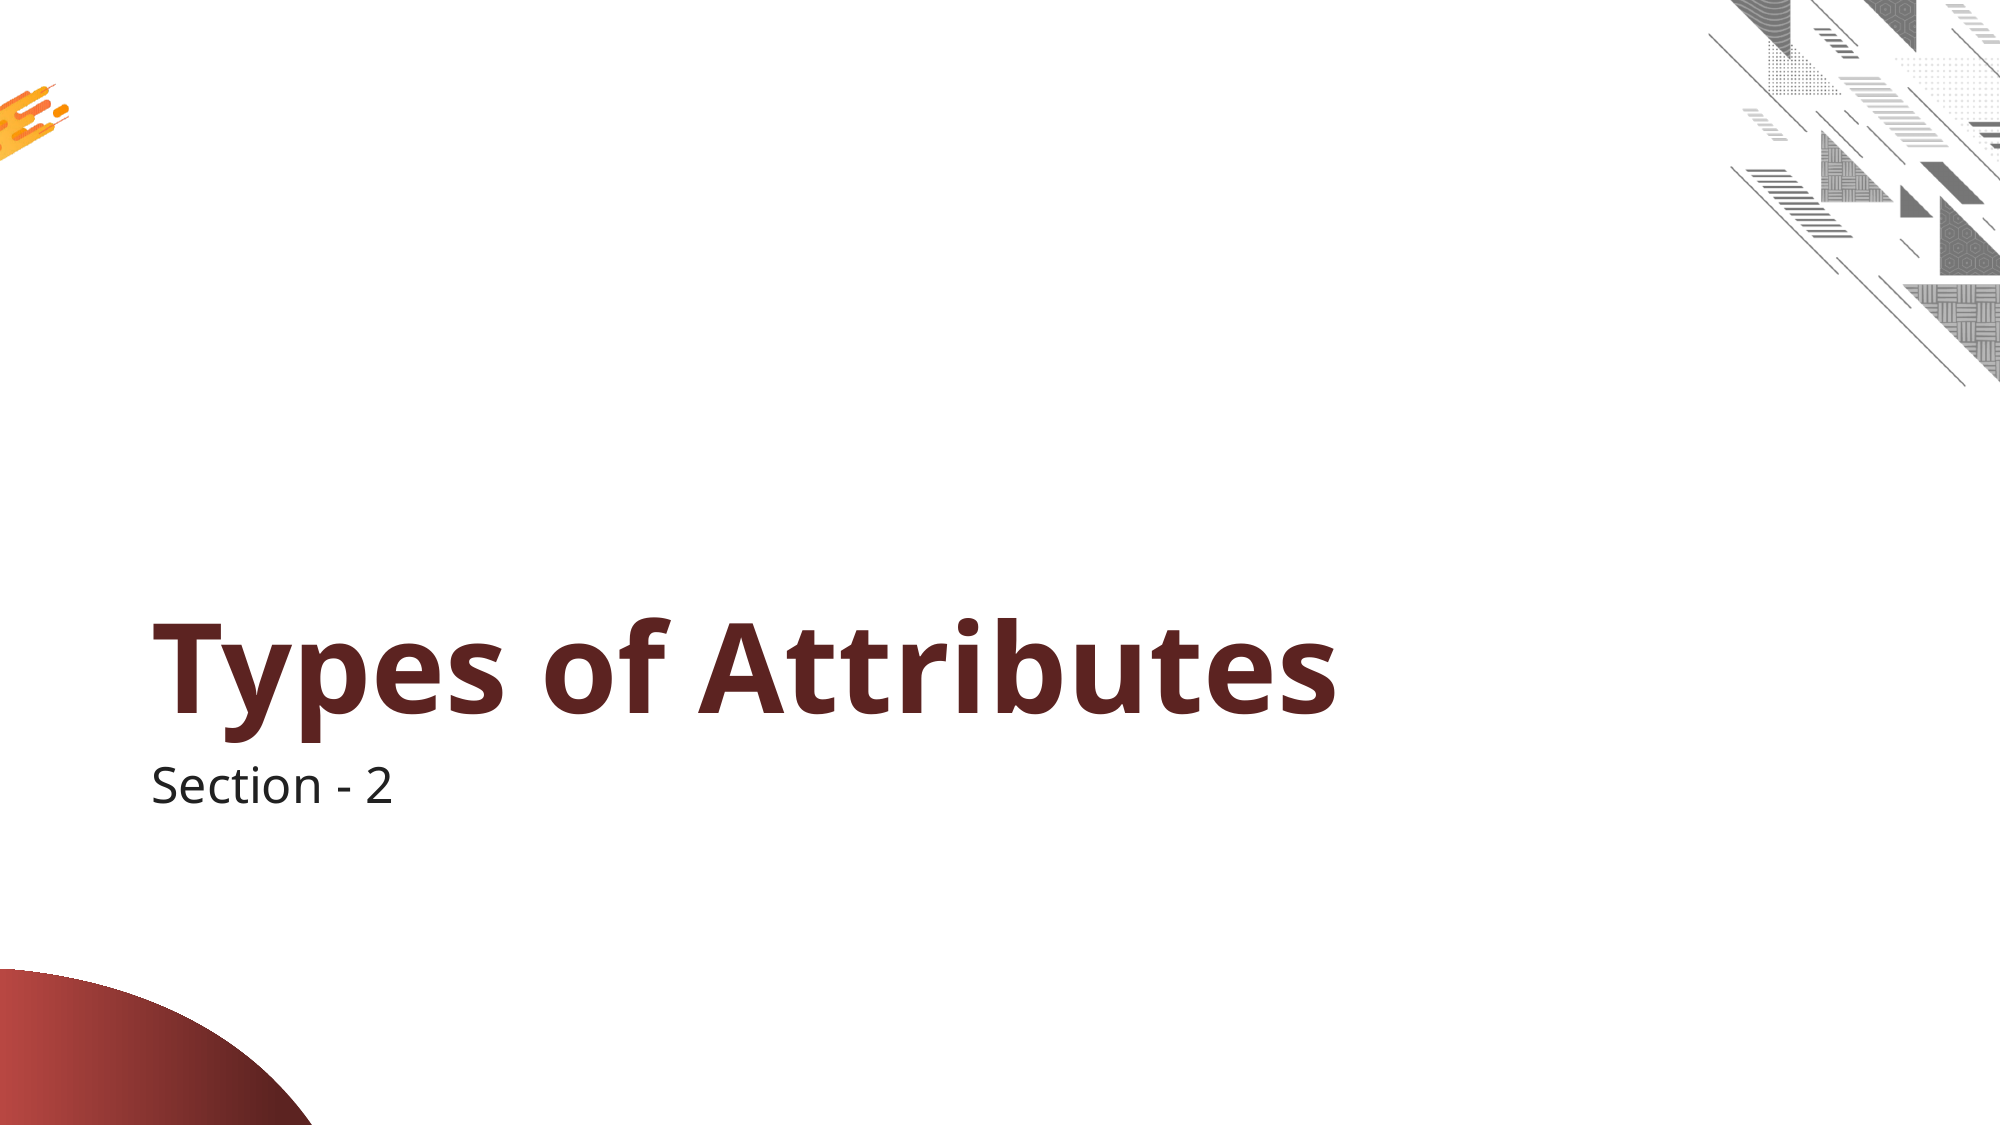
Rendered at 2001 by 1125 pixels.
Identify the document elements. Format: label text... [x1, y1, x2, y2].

picture [0, 65, 90, 193]
picture [1709, 0, 2000, 490]
list Section - 2 [136, 752, 1862, 999]
title Types of Attributes [136, 280, 1862, 749]
